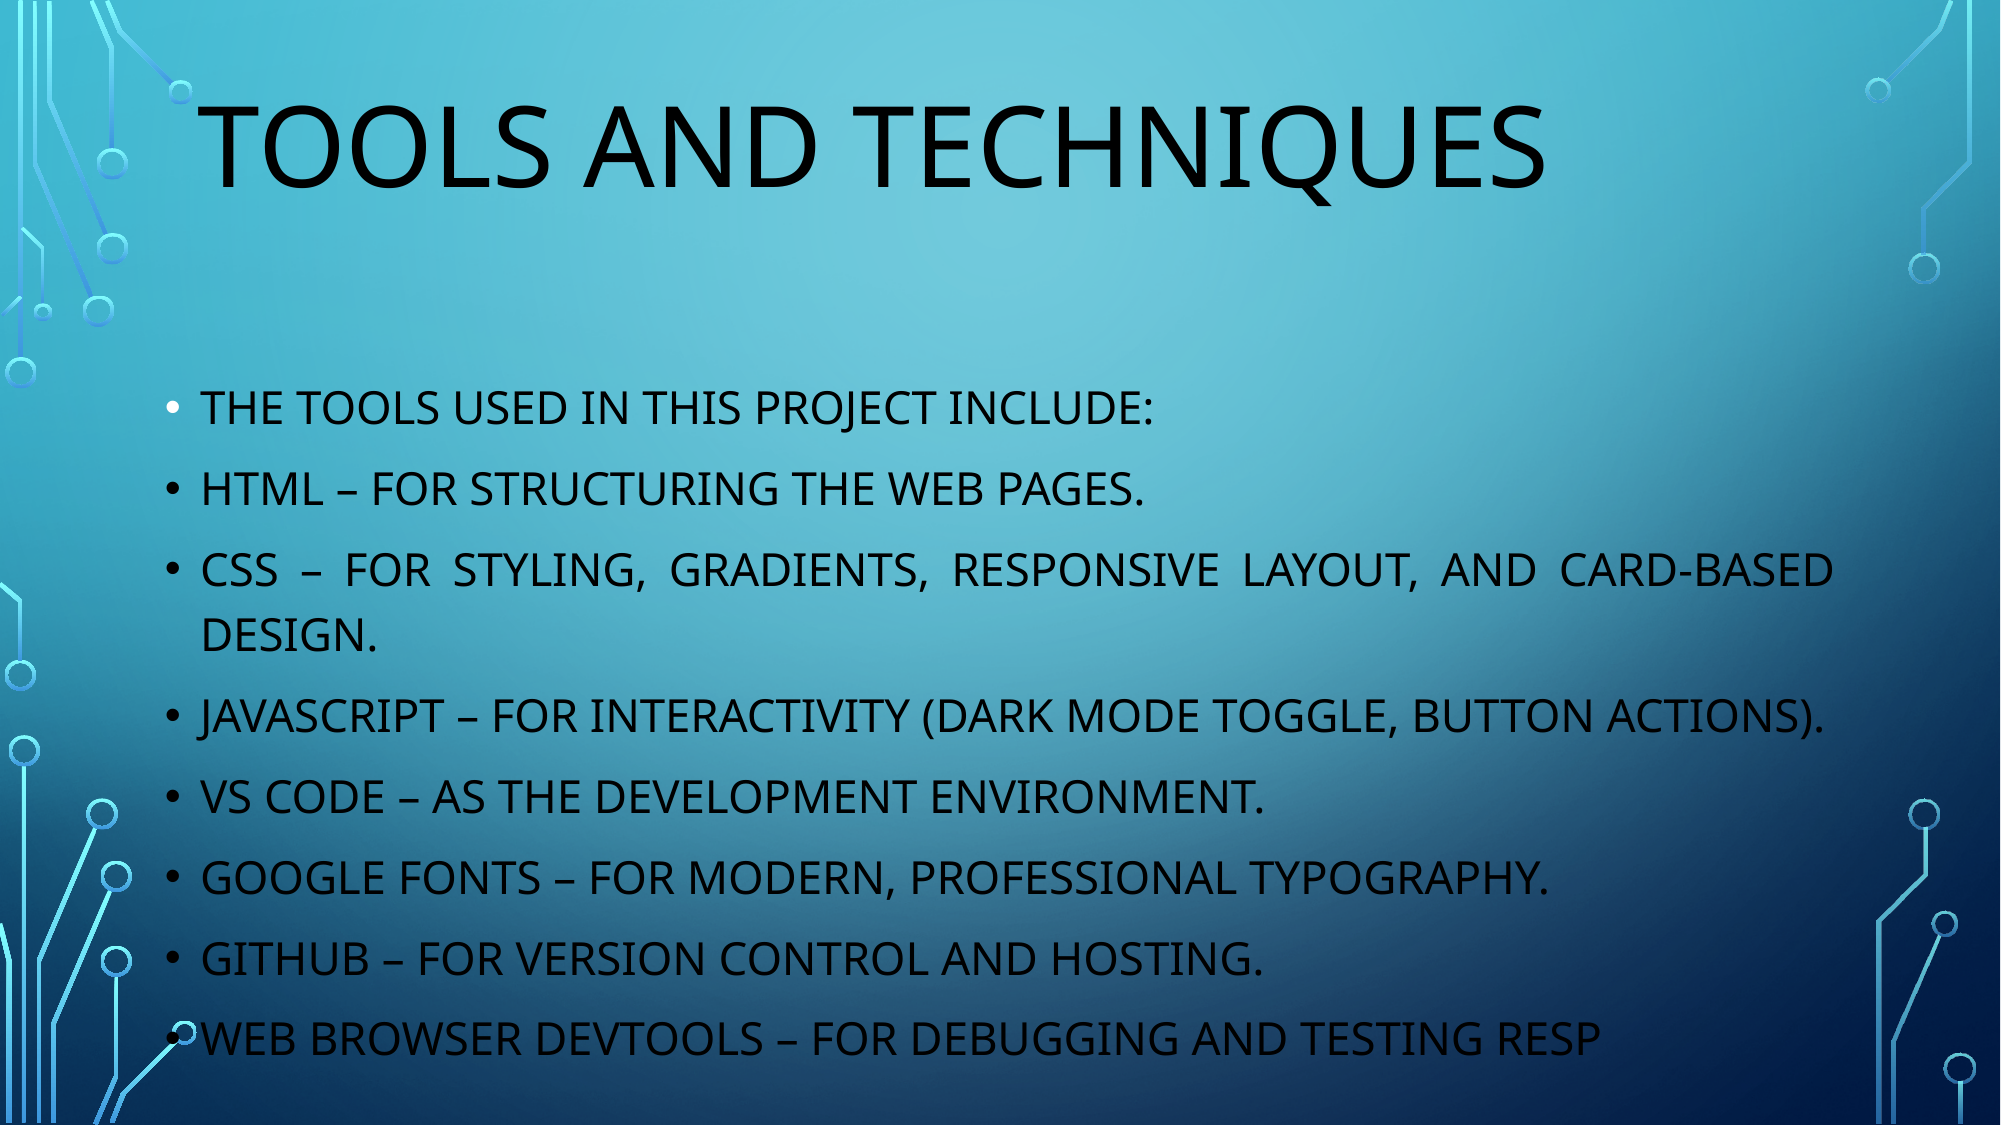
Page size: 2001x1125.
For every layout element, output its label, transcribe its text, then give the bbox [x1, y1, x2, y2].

text_box The tools used in this project include: HTML – for structuring the web pages. CSS – for styling, gradients, responsive layout, and card-based design. JavaScript – for interactivity (dark mode toggle, button actions). VS Code – as the development environment. Google Fonts – for modern, professional typography. GitHub – for version control and hosting. Web Browser DevTools – for debugging and testing resp [149, 360, 1850, 1125]
title TOOLS AND TECHNIQUES [182, 60, 1884, 323]
